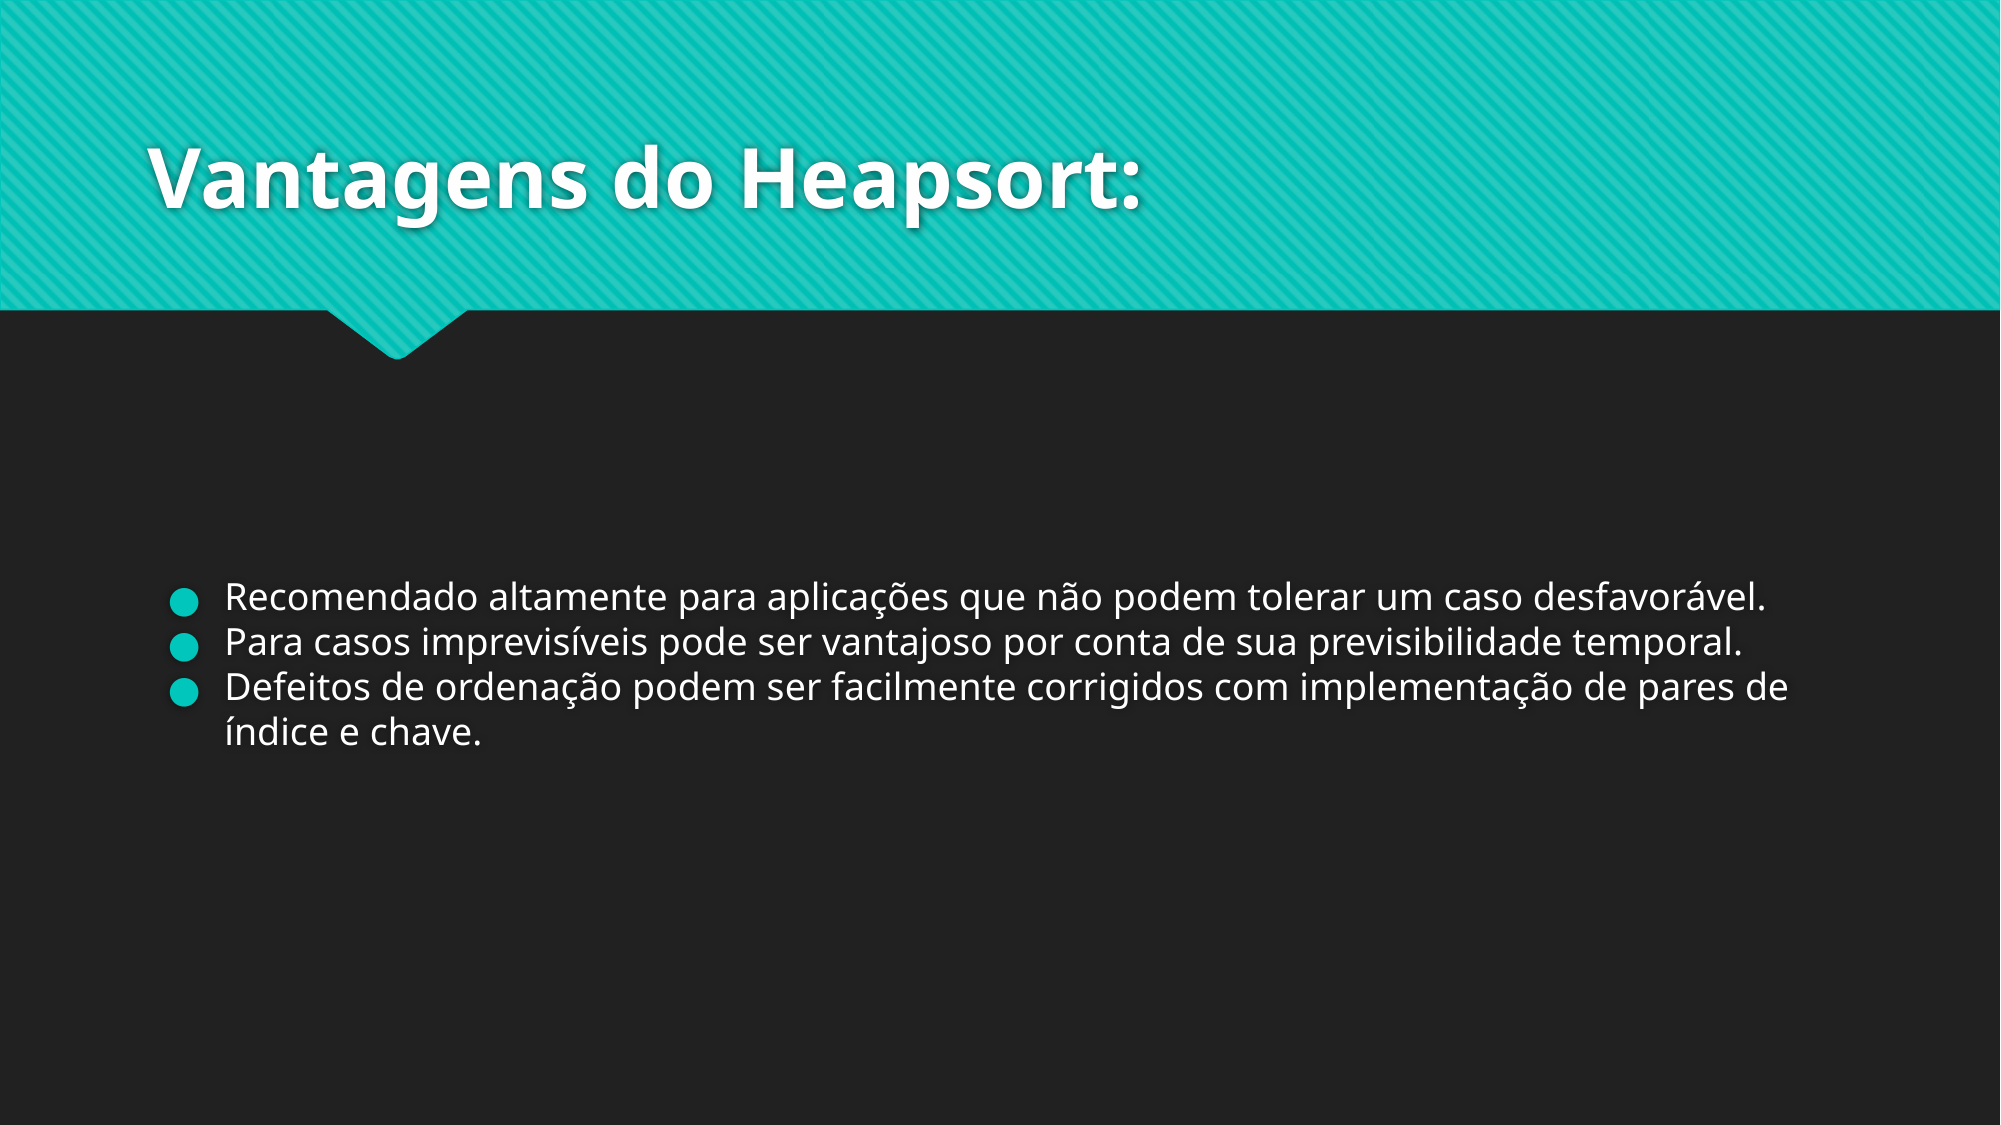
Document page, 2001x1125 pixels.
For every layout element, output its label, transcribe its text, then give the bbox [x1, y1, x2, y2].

list Recomendado altamente para aplicações que não podem tolerar um caso desfavorável. Para casos imprevisíveis pode ser vantajoso por conta de sua previsibilidade temporal. Defeitos de ordenação podem ser facilmente corrigidos com implementação de pares de índice e chave. [134, 364, 1866, 962]
picture [1, 1, 1999, 357]
title Vantagens do Heapsort: [132, 73, 1868, 233]
